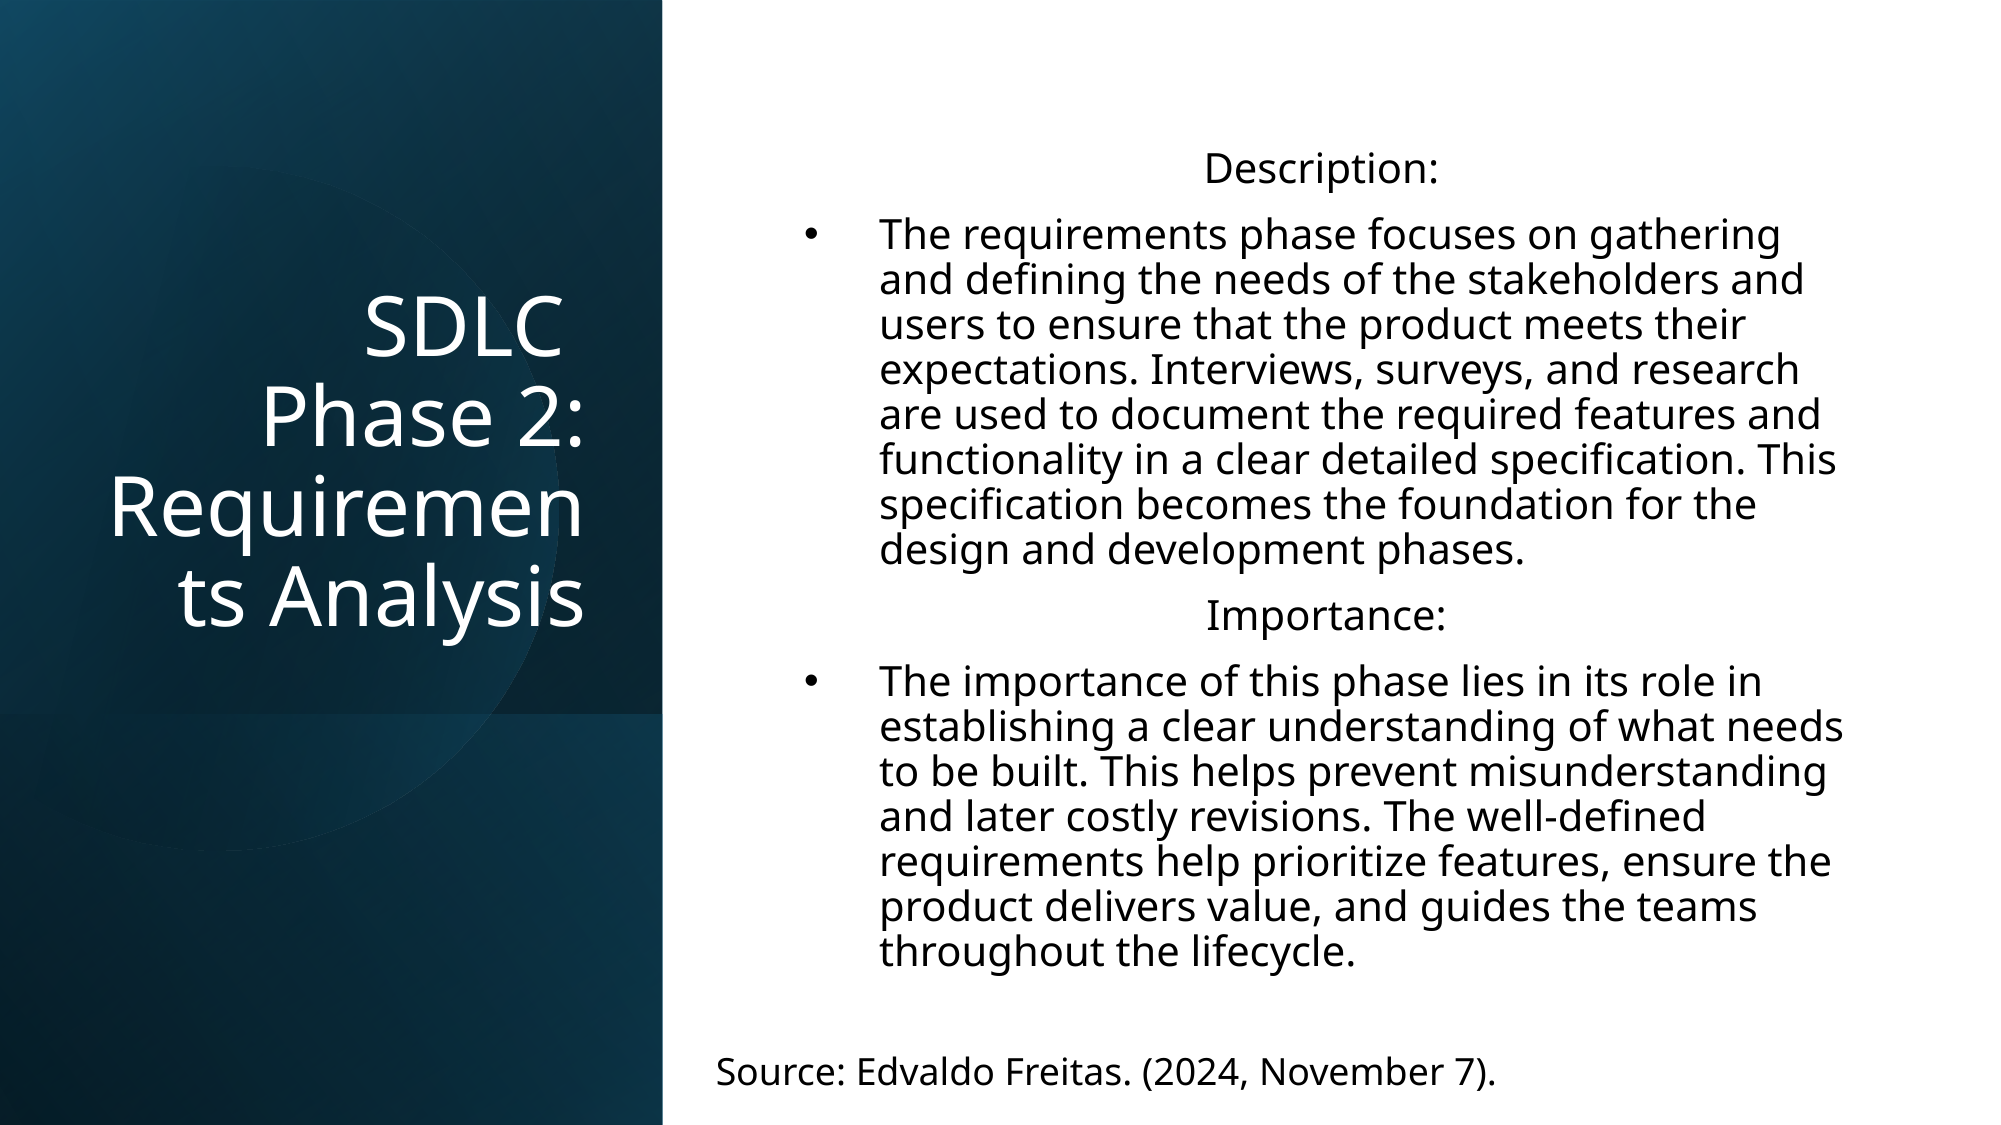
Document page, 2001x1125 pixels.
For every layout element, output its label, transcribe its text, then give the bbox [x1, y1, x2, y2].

text_box Source: Edvaldo Freitas. (2024, November 7). [700, 1040, 1936, 1101]
list Description: The requirements phase focuses on gathering and defining the needs of the stakeholders and users to ensure that the product meets their expectations. Interviews, surveys, and research are used to document the required features and functionality in a clear detailed specification. This specification becomes the foundation for the design and development phases. Importance: The importance of this phase lies in its role in establishing a clear understanding of what needs to be built. This helps prevent misunderstanding and later costly revisions. The well-defined requirements help prioritize features, ensure the product delivers value, and guides the teams throughout the lifecycle. [789, 106, 1865, 1017]
text_box [664, 0, 2000, 1125]
text_box [0, 0, 664, 1125]
title SDLC Phase 2: Requirements Analysis [76, 96, 602, 652]
